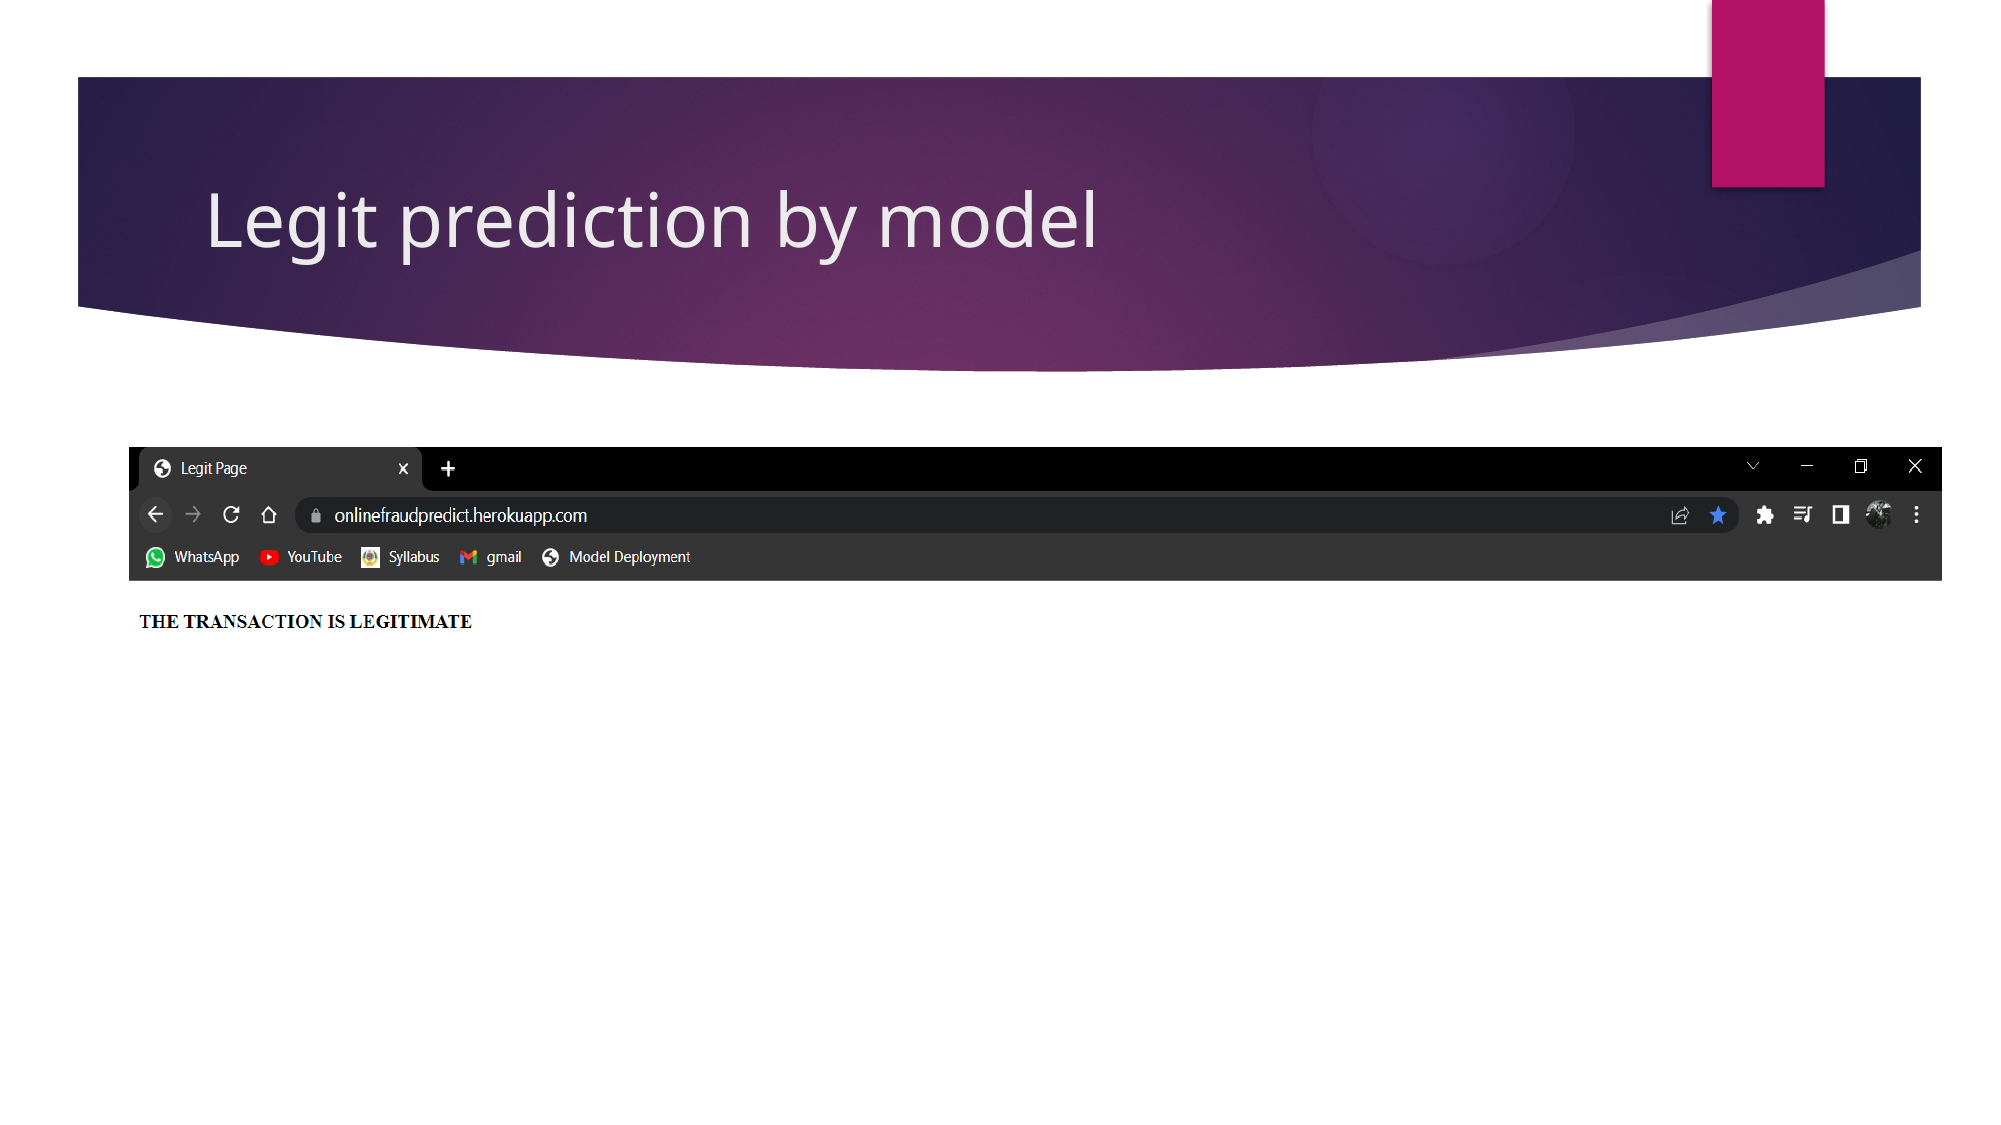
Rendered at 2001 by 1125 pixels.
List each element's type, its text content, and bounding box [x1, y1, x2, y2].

title Legit prediction by model [189, 159, 1627, 276]
picture [129, 447, 1942, 847]
